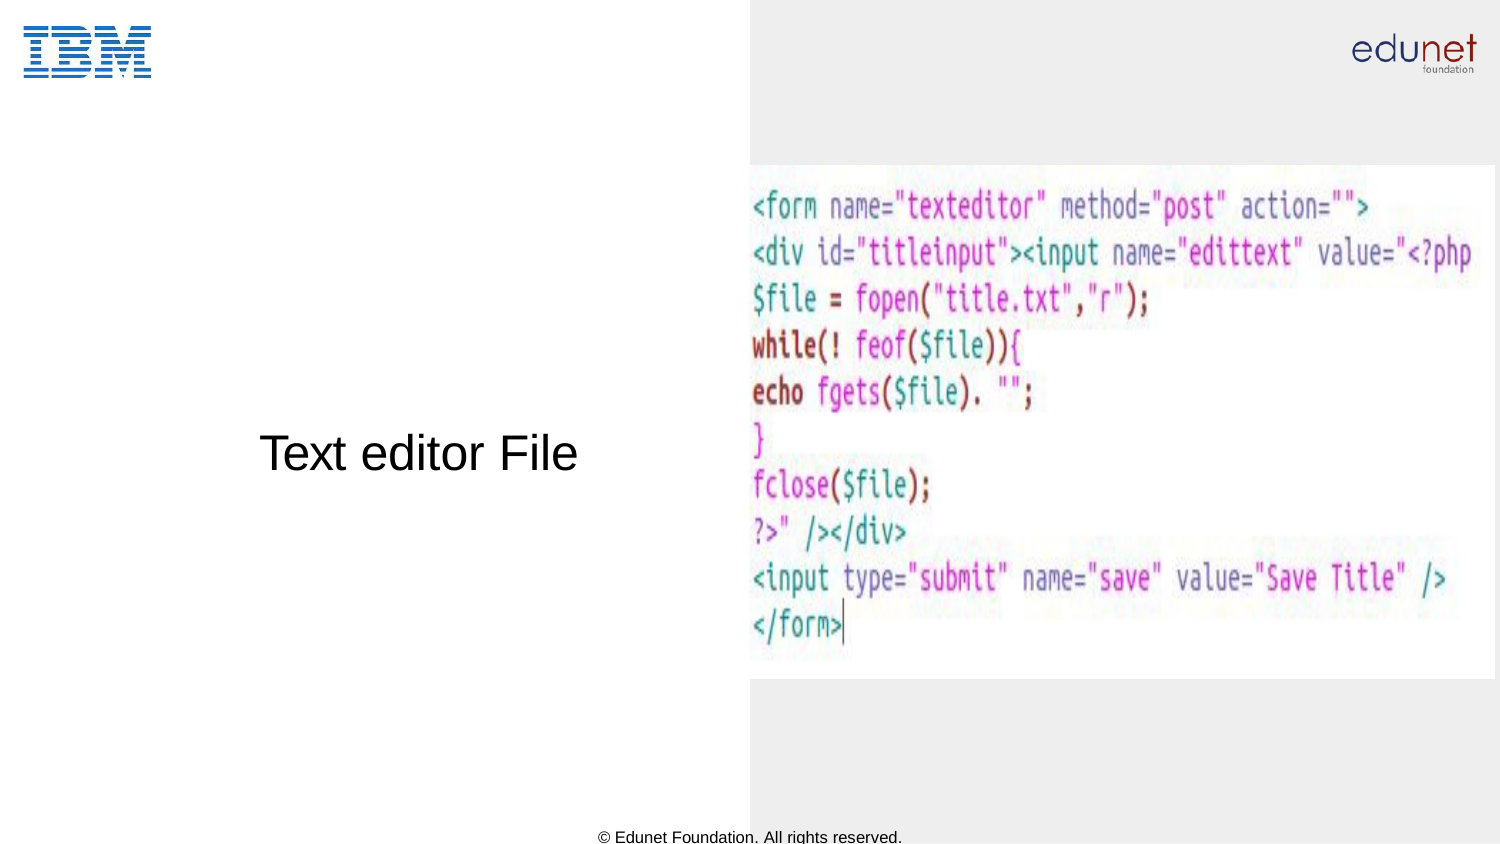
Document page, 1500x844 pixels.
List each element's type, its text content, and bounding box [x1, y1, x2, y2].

text_box © Edunet Foundation. All rights reserved. [595, 824, 904, 844]
picture [23, 26, 151, 78]
picture [749, 164, 1495, 679]
text_box Text editor File [257, 418, 586, 481]
picture [1350, 26, 1480, 78]
